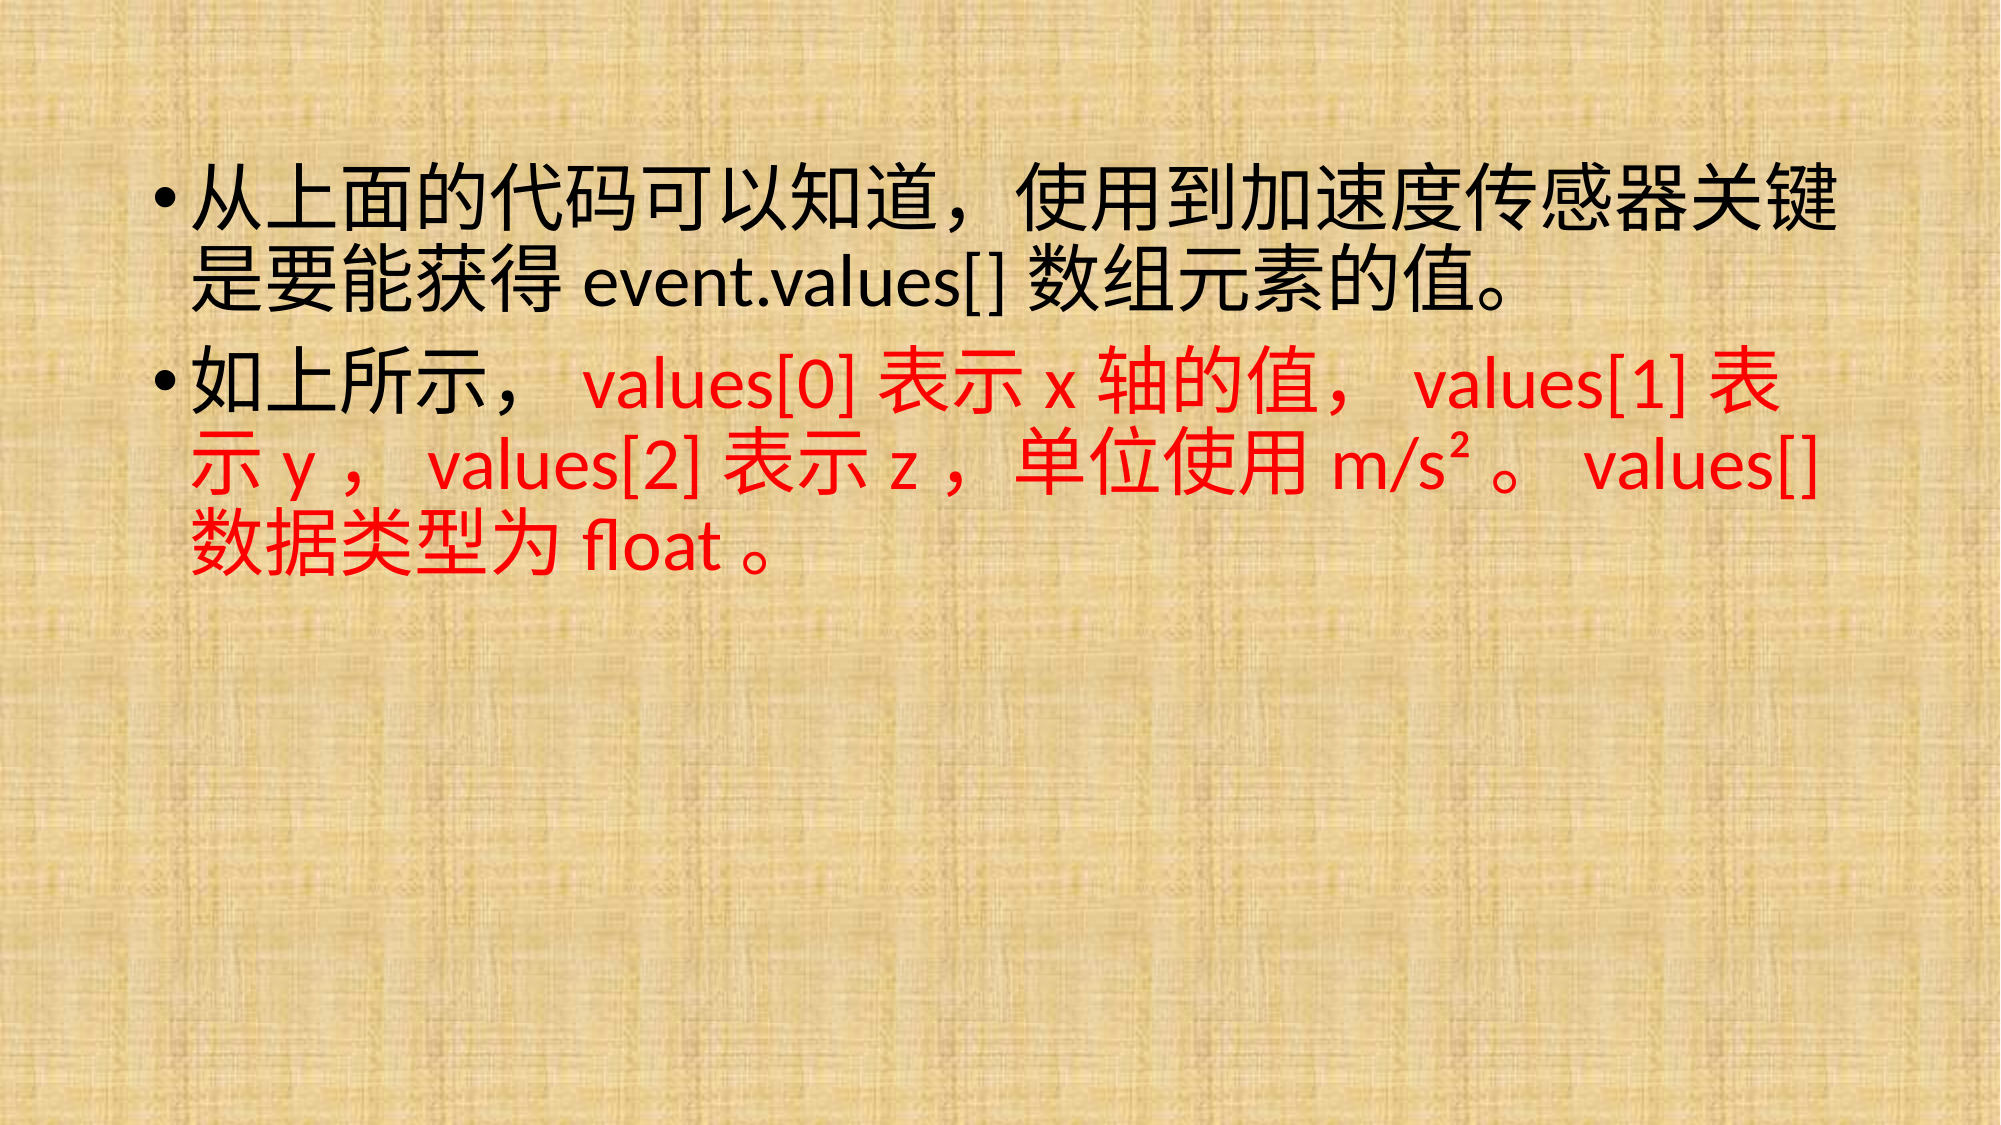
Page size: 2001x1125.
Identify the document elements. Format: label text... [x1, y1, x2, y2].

picture [0, 0, 2001, 1125]
list 从上面的代码可以知道，使用到加速度传感器关键是要能获得event.values[]数组元素的值。 如上所示，values[0]表示x轴的值，values[1]表示y，values[2]表示z，单位使用m/s²。values[]数据类型为float。 [137, 153, 1863, 868]
